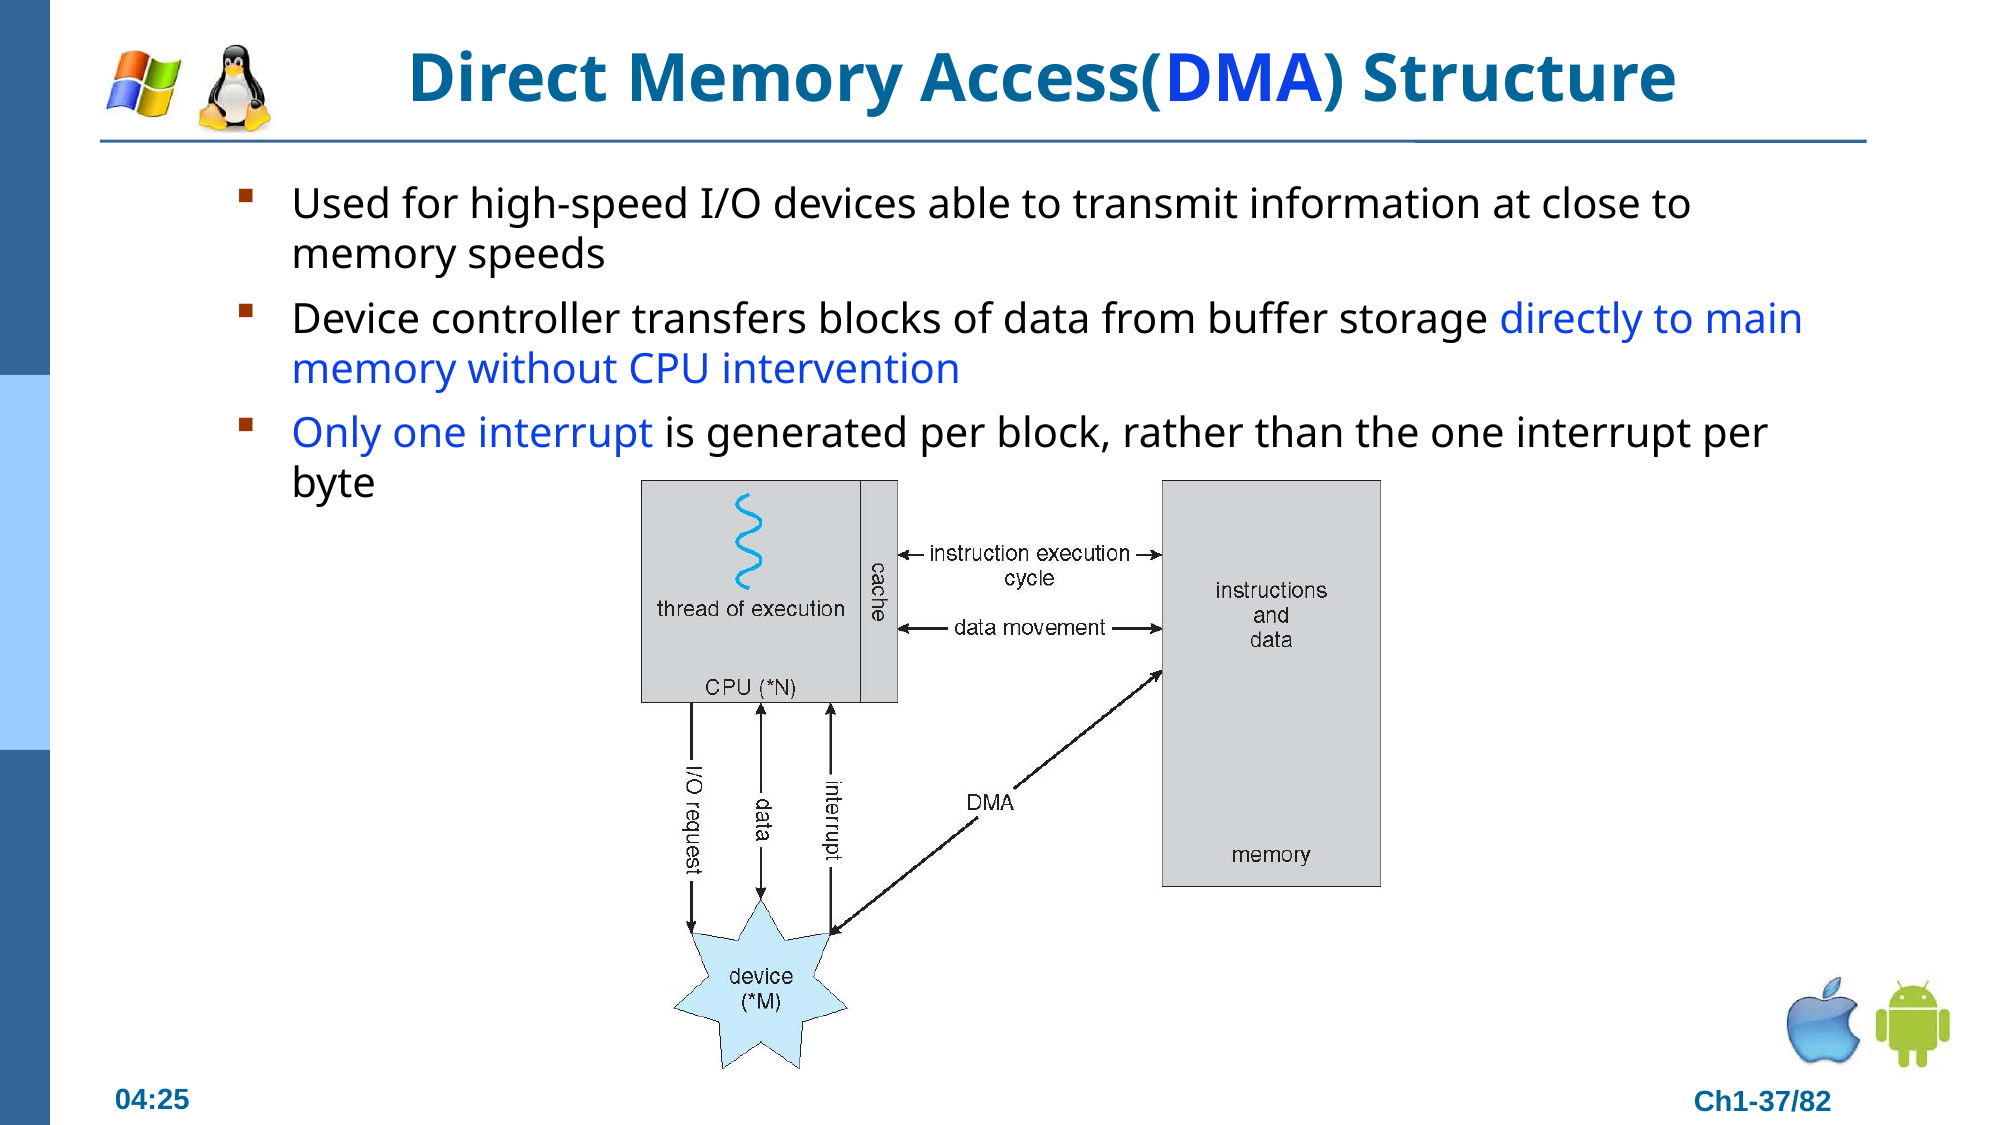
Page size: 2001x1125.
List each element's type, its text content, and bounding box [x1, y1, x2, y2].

title Direct Memory Access(DMA) Structure [323, 27, 1763, 122]
picture [99, 36, 285, 137]
list Used for high-speed I/O devices able to transmit information at close to memory speeds Device controller transfers blocks of data from buffer storage directly to main memory without CPU intervention Only one interrupt is generated per block, rather than the one interrupt per byte [220, 169, 1845, 484]
picture [1774, 973, 1959, 1074]
picture [641, 479, 1381, 1069]
